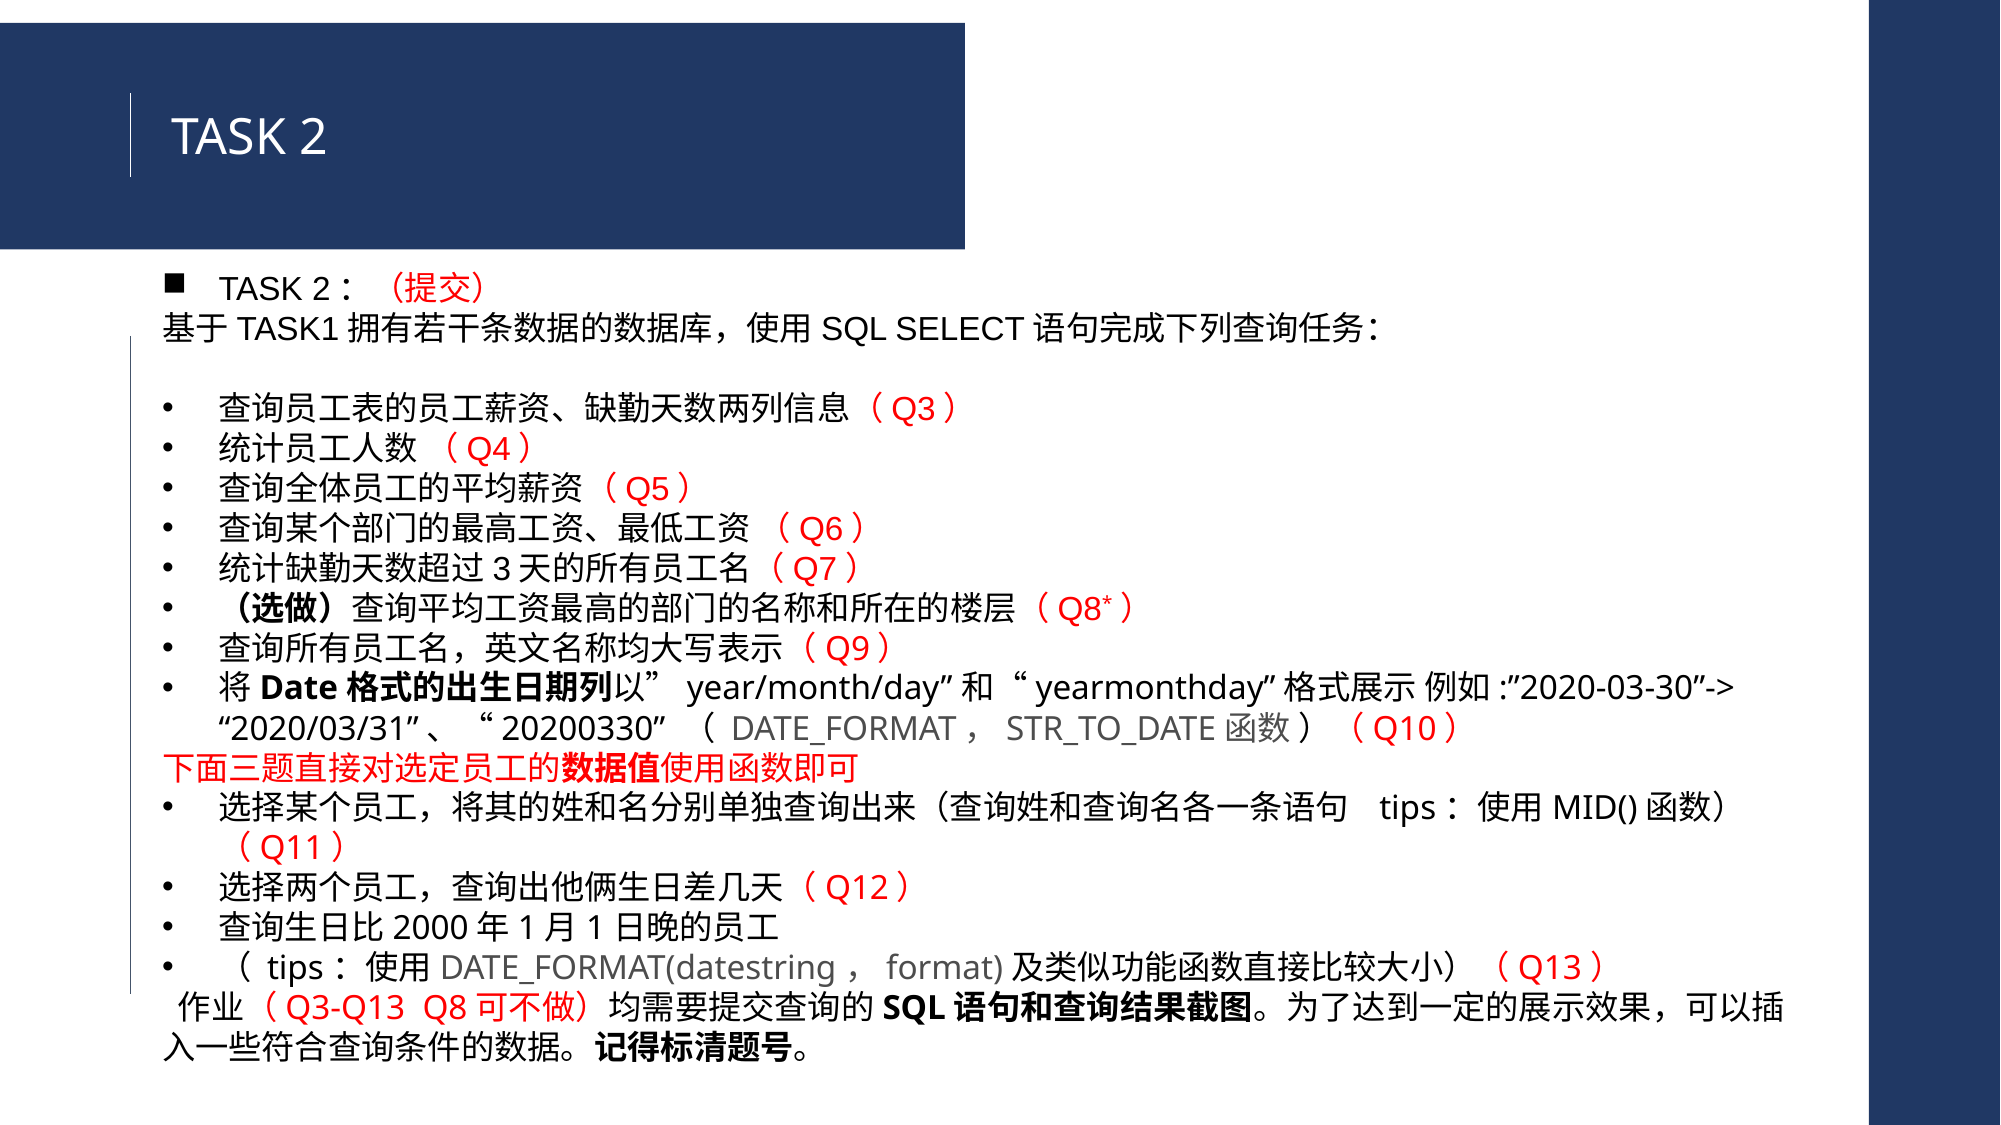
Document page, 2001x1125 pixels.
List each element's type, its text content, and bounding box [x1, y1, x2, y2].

text_box [0, 22, 966, 250]
text_box TASK 2：（提交） 基于TASK1拥有若干条数据的数据库，使用SQL SELECT语句完成下列查询任务： 查询员工表的员工薪资、缺勤天数两列信息（Q3） 统计员工人数 （Q4） 查询全体员工的平均薪资（Q5） 查询某个部门的最高工资、最低工资 （Q6） 统计缺勤天数超过3天的所有员工名（Q7） （选做）查询平均工资最高的部门的名称和所在的楼层（Q8*） 查询所有员工名，英文名称均大写表示（Q9） 将Date格式的出生日期列以”year/month/day”和“yearmonthday”格式展示 例如:”2020-03-30”-> “2020/03/31”、“20200330” （ DATE_FORMAT，STR_TO_DATE函数 ）（Q10） 下面三题直接对选定员工的数据值使用函数即可 选择某个员工，将其的姓和名分别单独查询出来（查询姓和查询名各一条语句 tips：使用MID()函数）（Q11） 选择两个员工，查询出他俩生日差几天（Q12） 查询生日比2000年1月1日晚的员工 （ tips：使用DATE_FORMAT(datestring，format)及类似功能函数直接比较大小）（Q13） 作业（Q3-Q13 Q8可不做）均需要提交查询的SQL语句和查询结果截图。为了达到一定的展示效果，可以插入一些符合查询条件的数据。记得标清题号。 [147, 260, 1813, 1074]
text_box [130, 93, 860, 178]
text_box [1868, 0, 2000, 1125]
